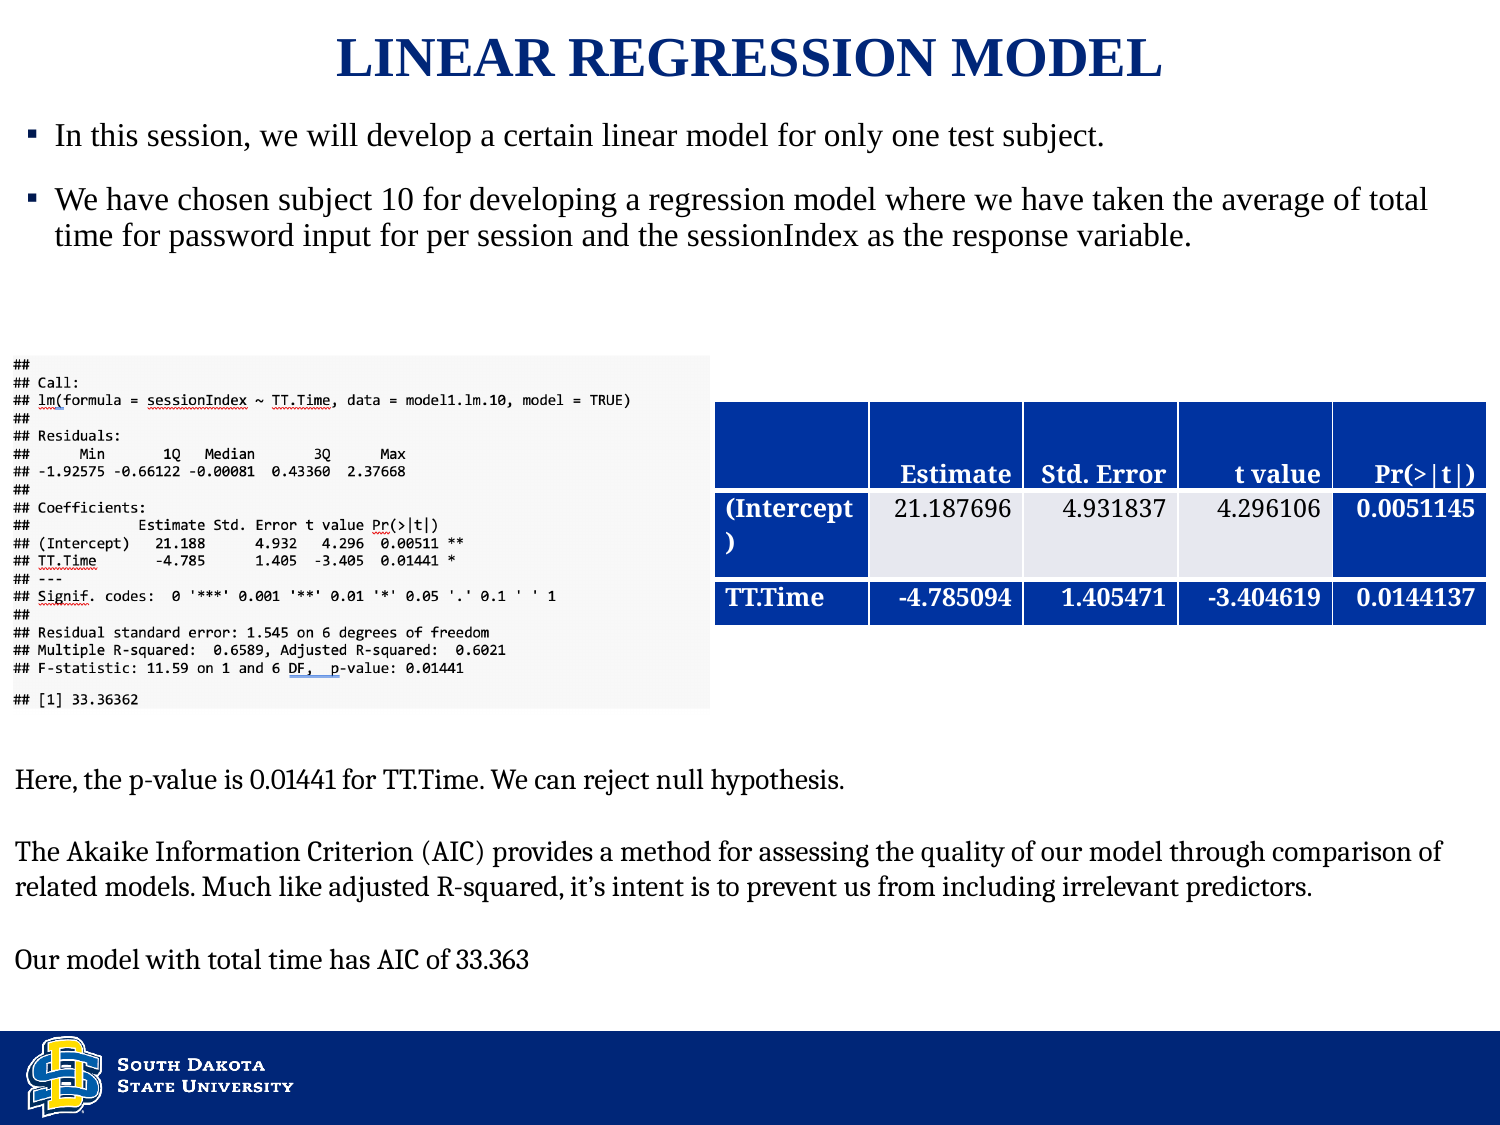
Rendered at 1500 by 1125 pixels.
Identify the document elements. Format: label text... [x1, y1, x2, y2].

table_cell 4.931837 [1024, 493, 1177, 577]
table_cell 0.0051145 [1333, 493, 1486, 577]
table_header Std. Error [1024, 402, 1177, 488]
table_cell 21.187696 [870, 493, 1022, 577]
picture [13, 355, 710, 715]
table_cell 1.405471 [1024, 582, 1177, 625]
table_header Estimate [870, 402, 1022, 488]
table_cell TT.Time [715, 582, 868, 625]
list In this session, we will develop a certain linear model for only one test subject. We have chosen subject 10 for developing a regression model where we have taken the average of total time for password input for per session and the sessionIndex as the response variable. [9, 111, 1487, 356]
table_cell 4.296106 [1179, 493, 1332, 577]
text_box Here, the p-value is 0.01441 for TT.Time. We can reject null hypothesis. The Akaike Information Criterion (AIC) provides a method for assessing the quality of our model through comparison of related models. Much like adjusted R-squared, it’s intent is to prevent us from including irrelevant predictors. Our model with total time has AIC of 33.363 [0, 752, 1487, 983]
table_header Pr(>|t|) [1333, 402, 1486, 488]
picture [0, 1026, 316, 1125]
table_cell -4.785094 [870, 582, 1022, 625]
table_header [715, 402, 868, 488]
table_cell -3.404619 [1179, 582, 1332, 625]
table_cell (Intercept) [715, 493, 868, 577]
title Linear Regression Model [0, 0, 1500, 95]
table_cell 0.0144137 [1333, 582, 1486, 625]
table_header t value [1179, 402, 1332, 488]
